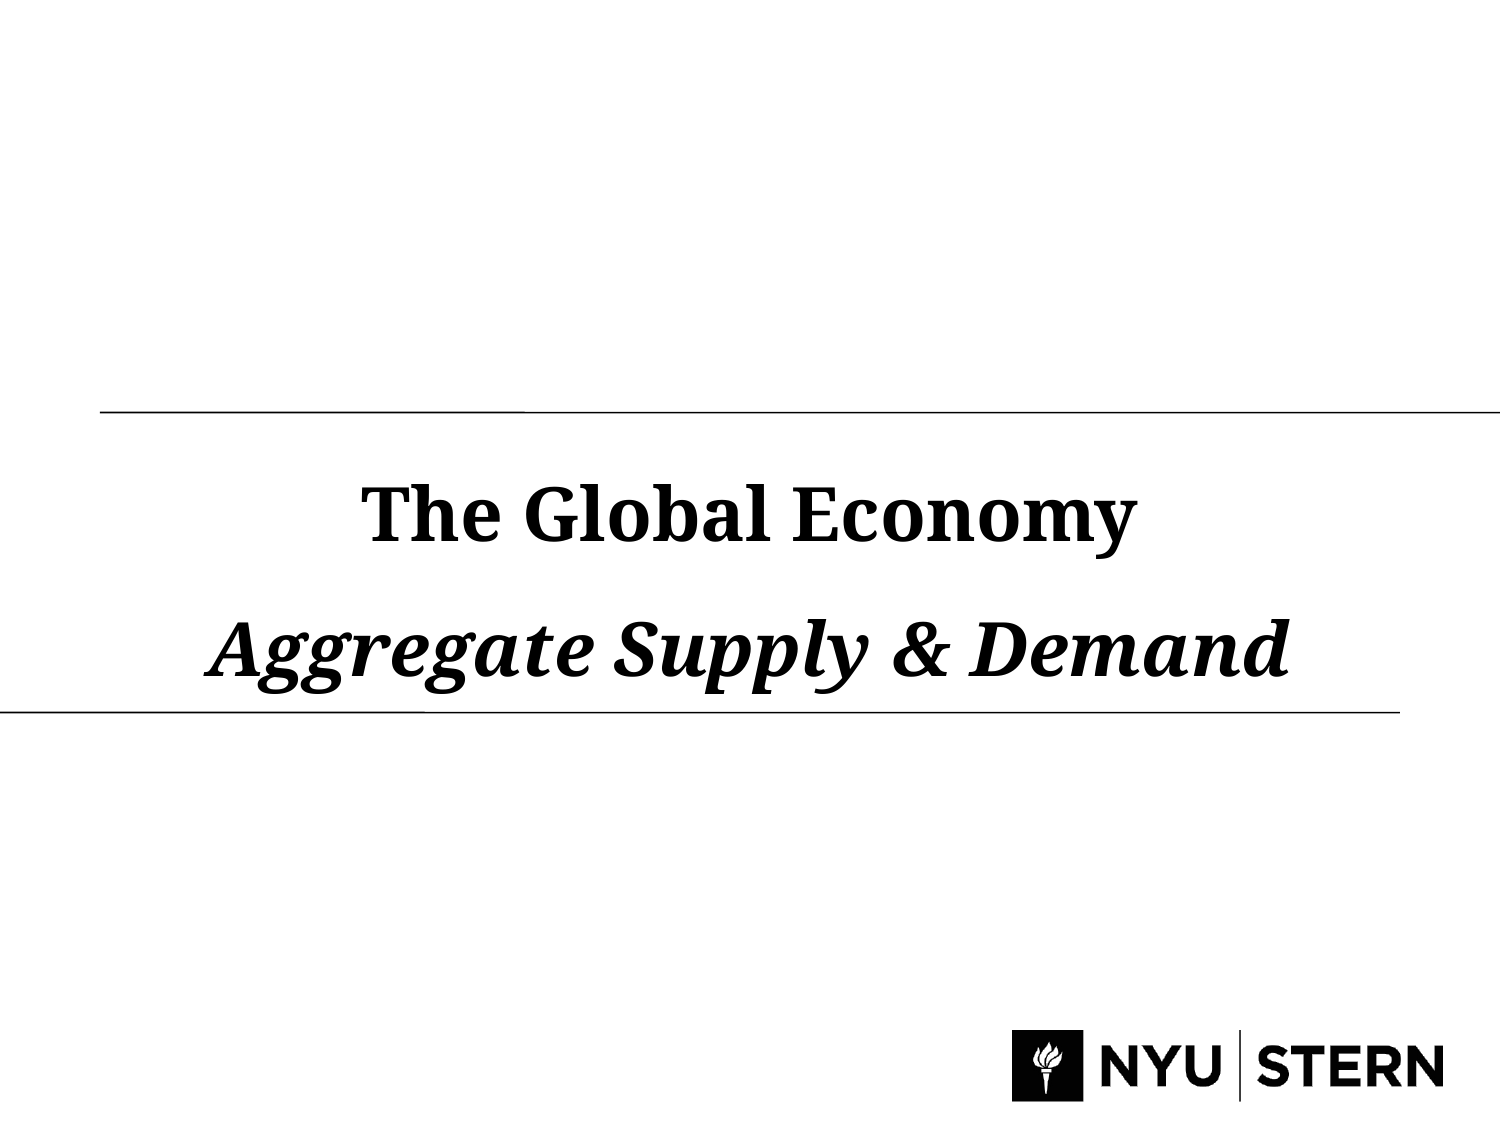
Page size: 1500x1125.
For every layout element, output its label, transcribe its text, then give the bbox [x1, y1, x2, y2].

title The Global Economy Aggregate Supply & Demand [112, 412, 1388, 701]
picture [1012, 1030, 1443, 1102]
